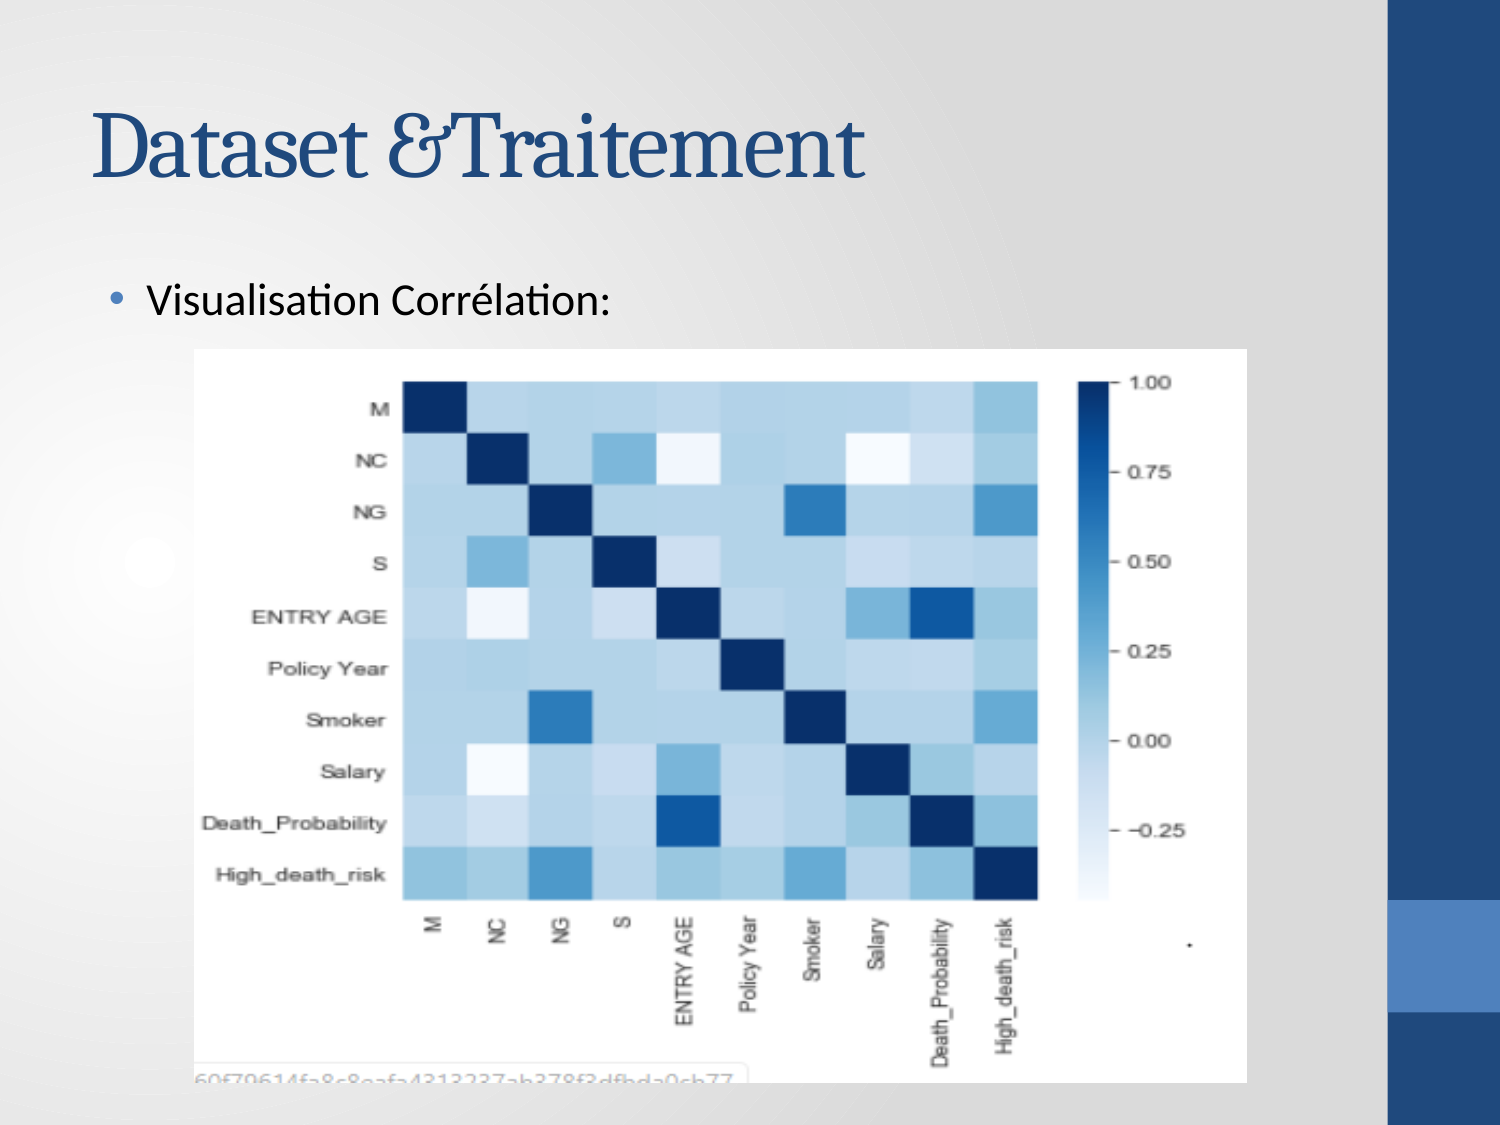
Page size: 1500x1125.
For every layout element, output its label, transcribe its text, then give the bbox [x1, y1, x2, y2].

picture [194, 349, 1247, 1083]
title Dataset &Traitement [75, 45, 1325, 233]
list Visualisation Corrélation: [75, 262, 1325, 1050]
